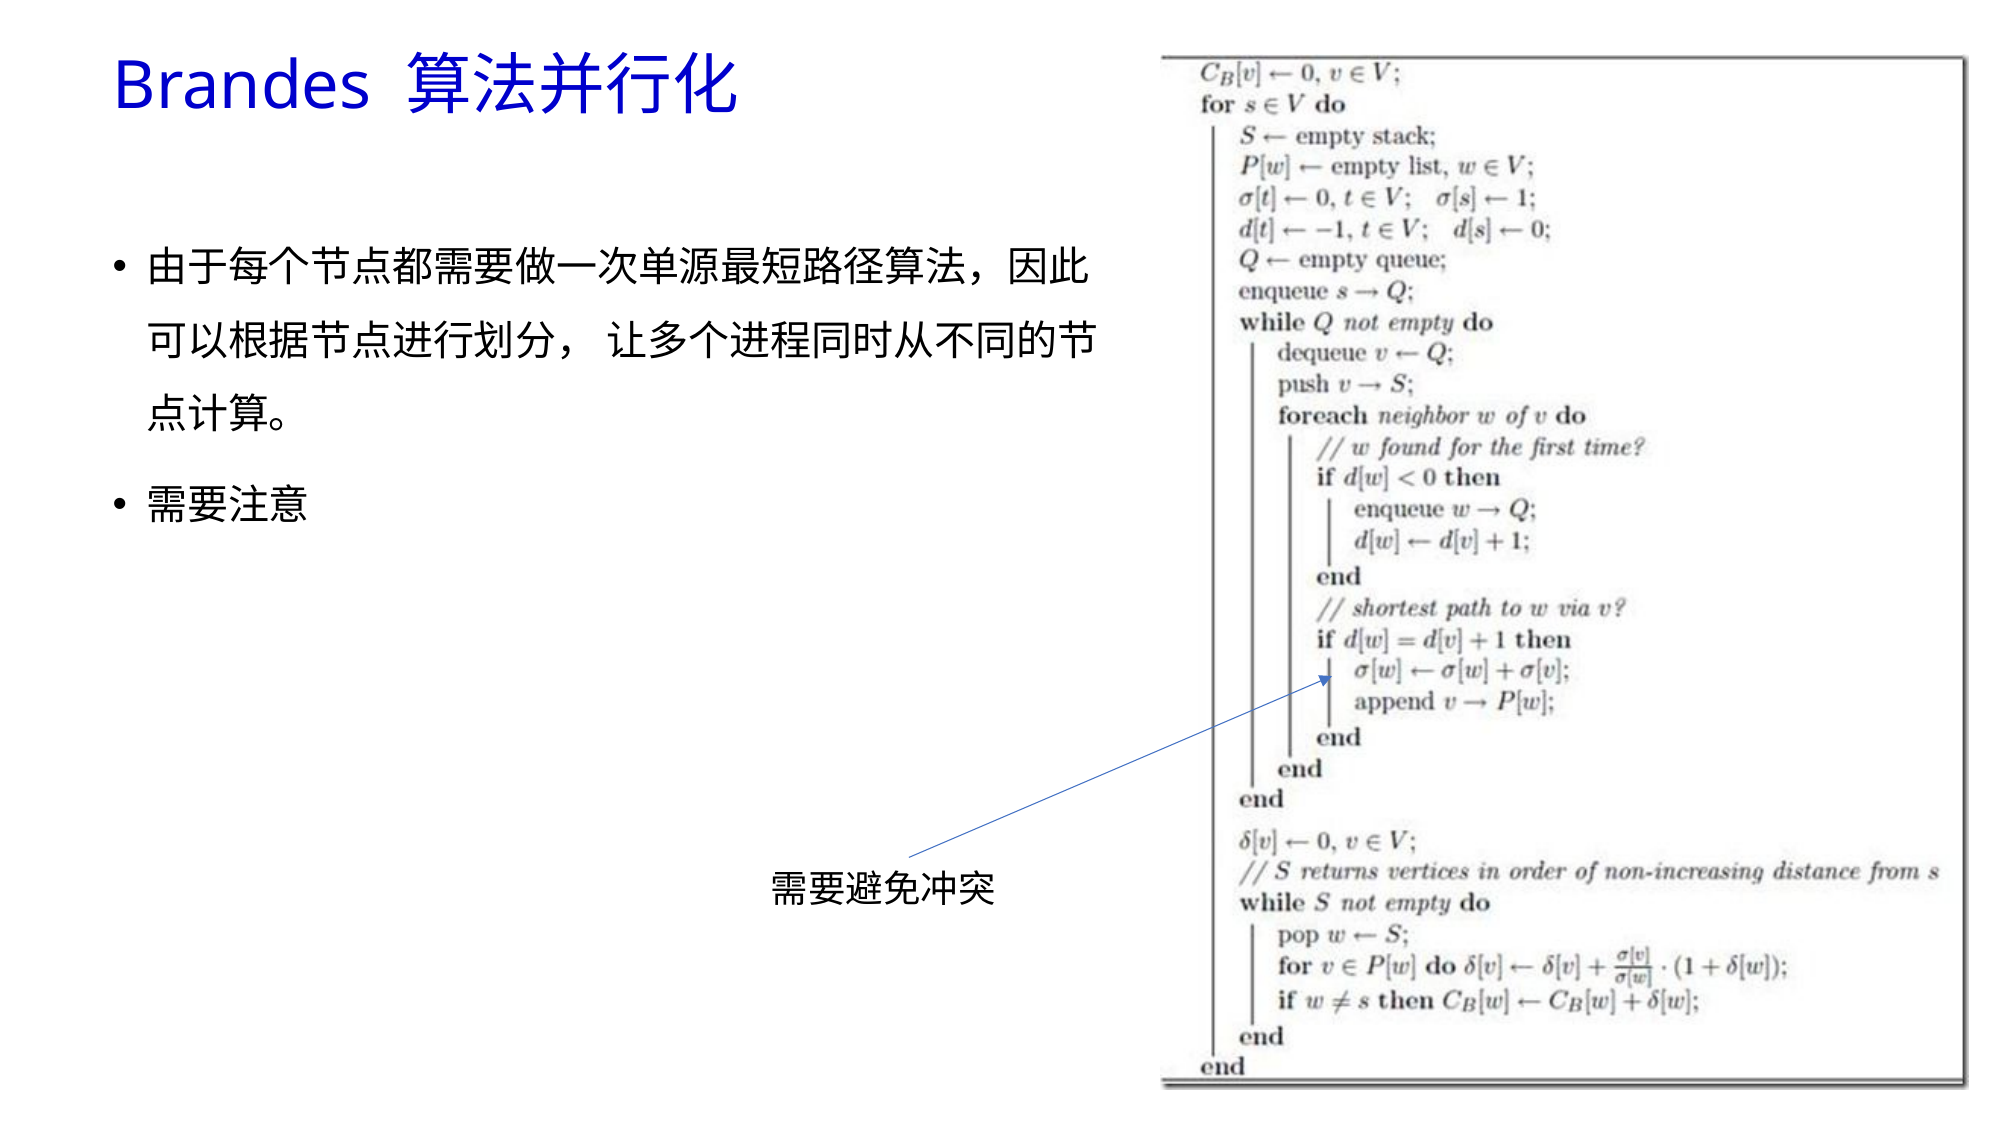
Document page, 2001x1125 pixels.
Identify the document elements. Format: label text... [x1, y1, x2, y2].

text_box 需要避免冲突 [755, 857, 1011, 918]
title Brandes 算法并行化 [97, 18, 1916, 156]
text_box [908, 676, 1333, 858]
picture [1160, 54, 1969, 1091]
